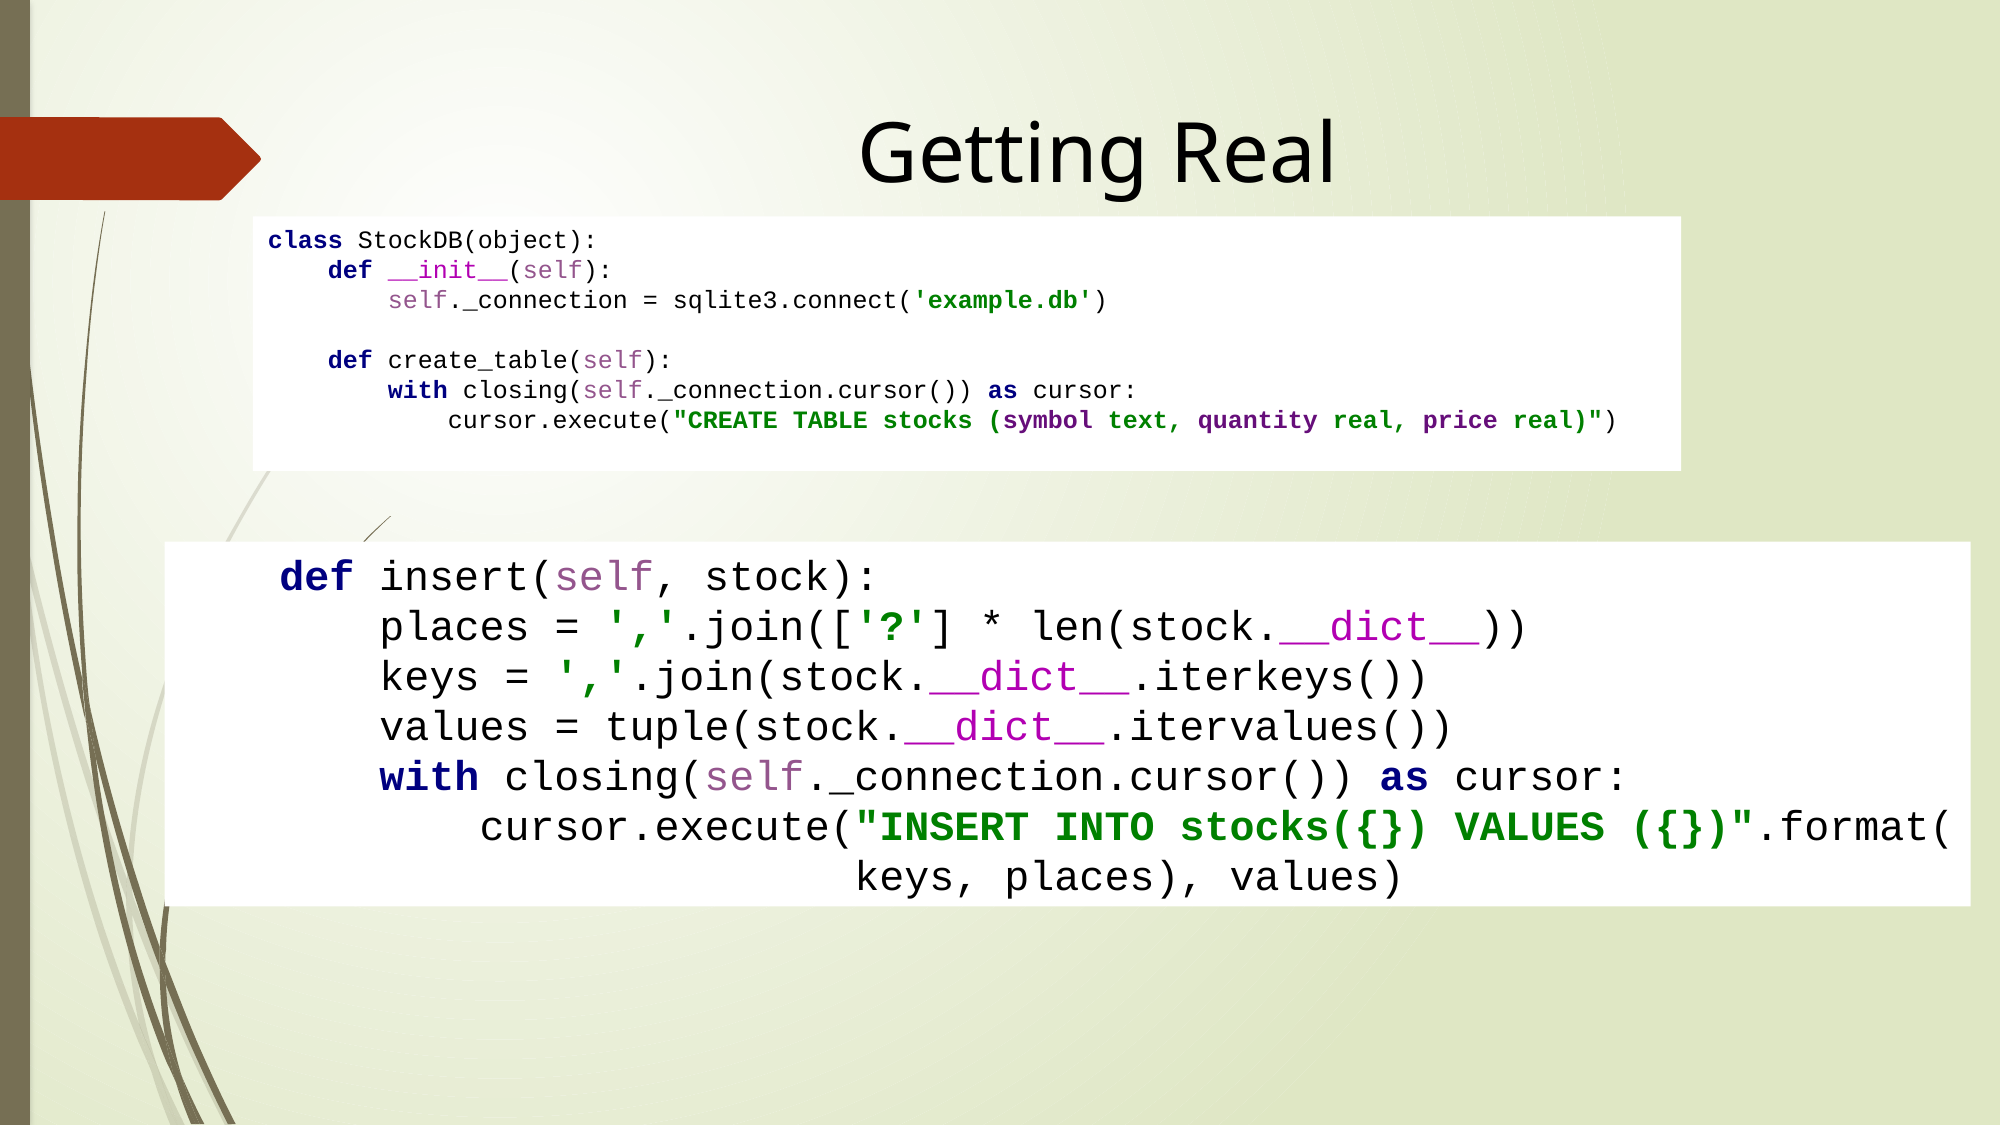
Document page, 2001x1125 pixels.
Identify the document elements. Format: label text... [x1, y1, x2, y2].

text_box class StockDB(object): def __init__(self): self._connection = sqlite3.connect('example.db') def create_table(self): with closing(self._connection.cursor()) as cursor: cursor.execute("CREATE TABLE stocks (symbol text, quantity real, price real)") [252, 216, 1682, 471]
text_box Getting Real [617, 92, 1579, 207]
text_box def insert(self, stock): places = ','.join(['?'] * len(stock.__dict__)) keys = ','.join(stock.__dict__.iterkeys()) values = tuple(stock.__dict__.itervalues()) with closing(self._connection.cursor()) as cursor: cursor.execute("INSERT INTO stocks({}) VALUES ({})".format( keys, places), values) [164, 541, 1971, 907]
